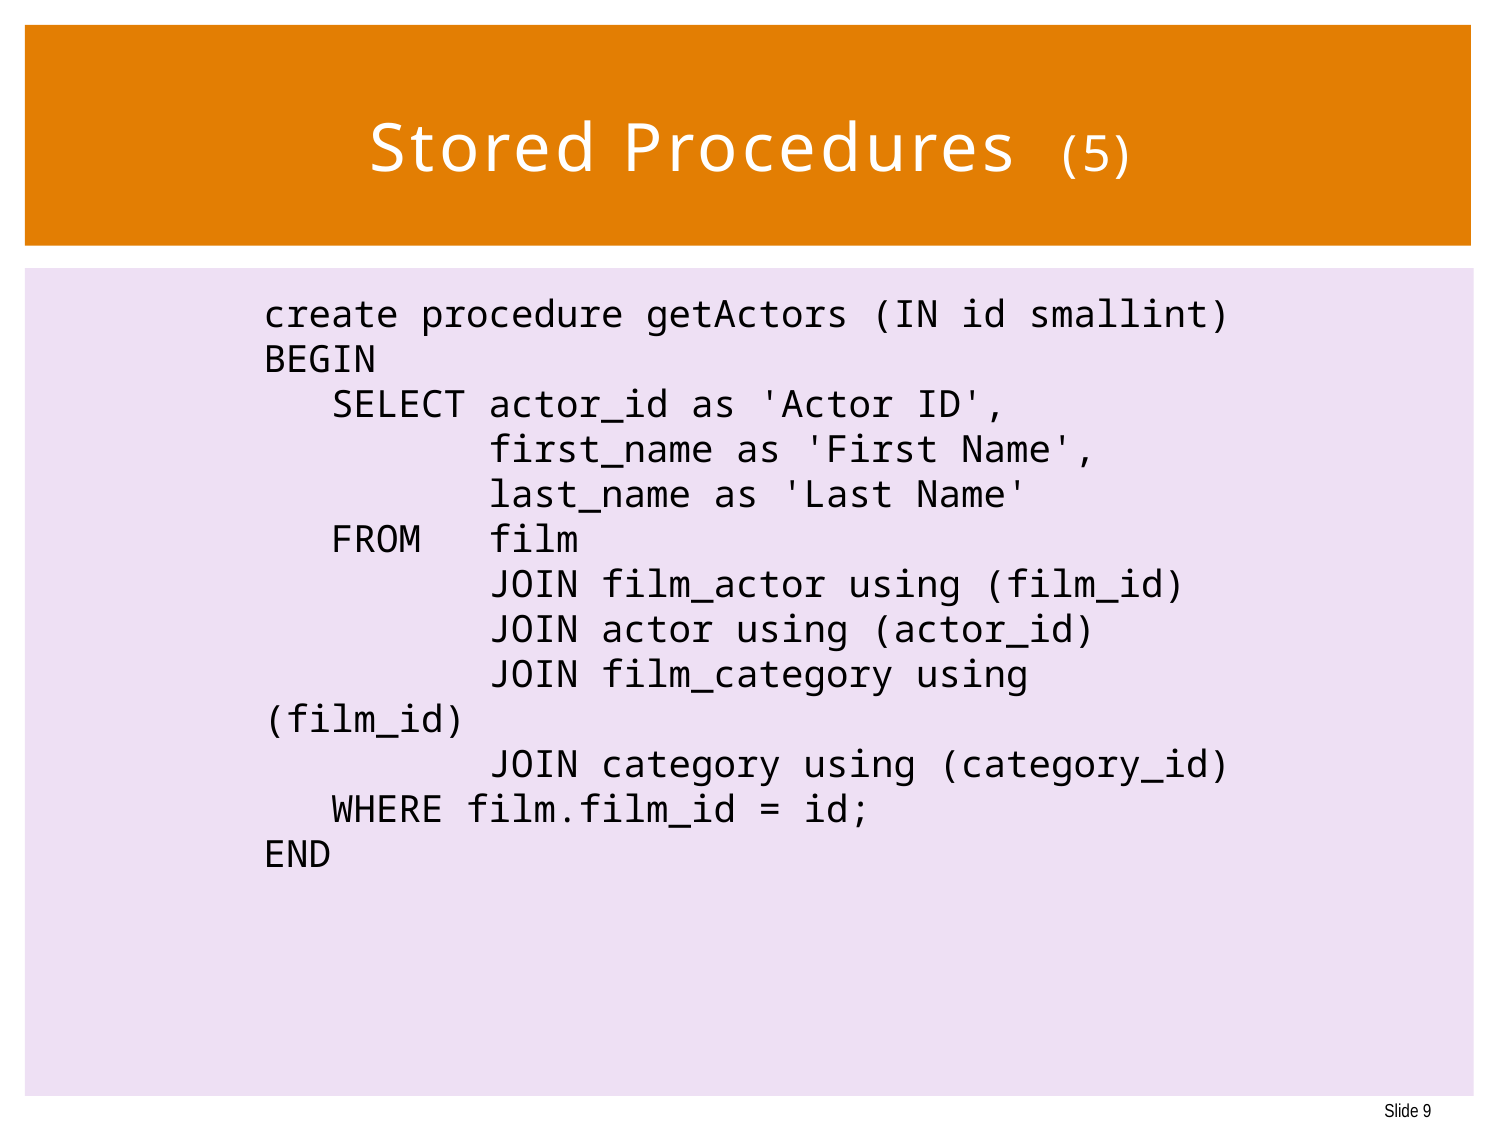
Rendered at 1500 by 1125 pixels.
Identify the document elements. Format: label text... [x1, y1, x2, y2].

title Stored Procedures (5) [62, 58, 1438, 232]
list create procedure getActors (IN id smallint) BEGIN SELECT actor_id as 'Actor ID', first_name as 'First Name', last_name as 'Last Name' FROM film JOIN film_actor using (film_id) JOIN actor using (actor_id) JOIN film_category using (film_id) JOIN category using (category_id) WHERE film.film_id = id; END [241, 281, 1259, 1088]
